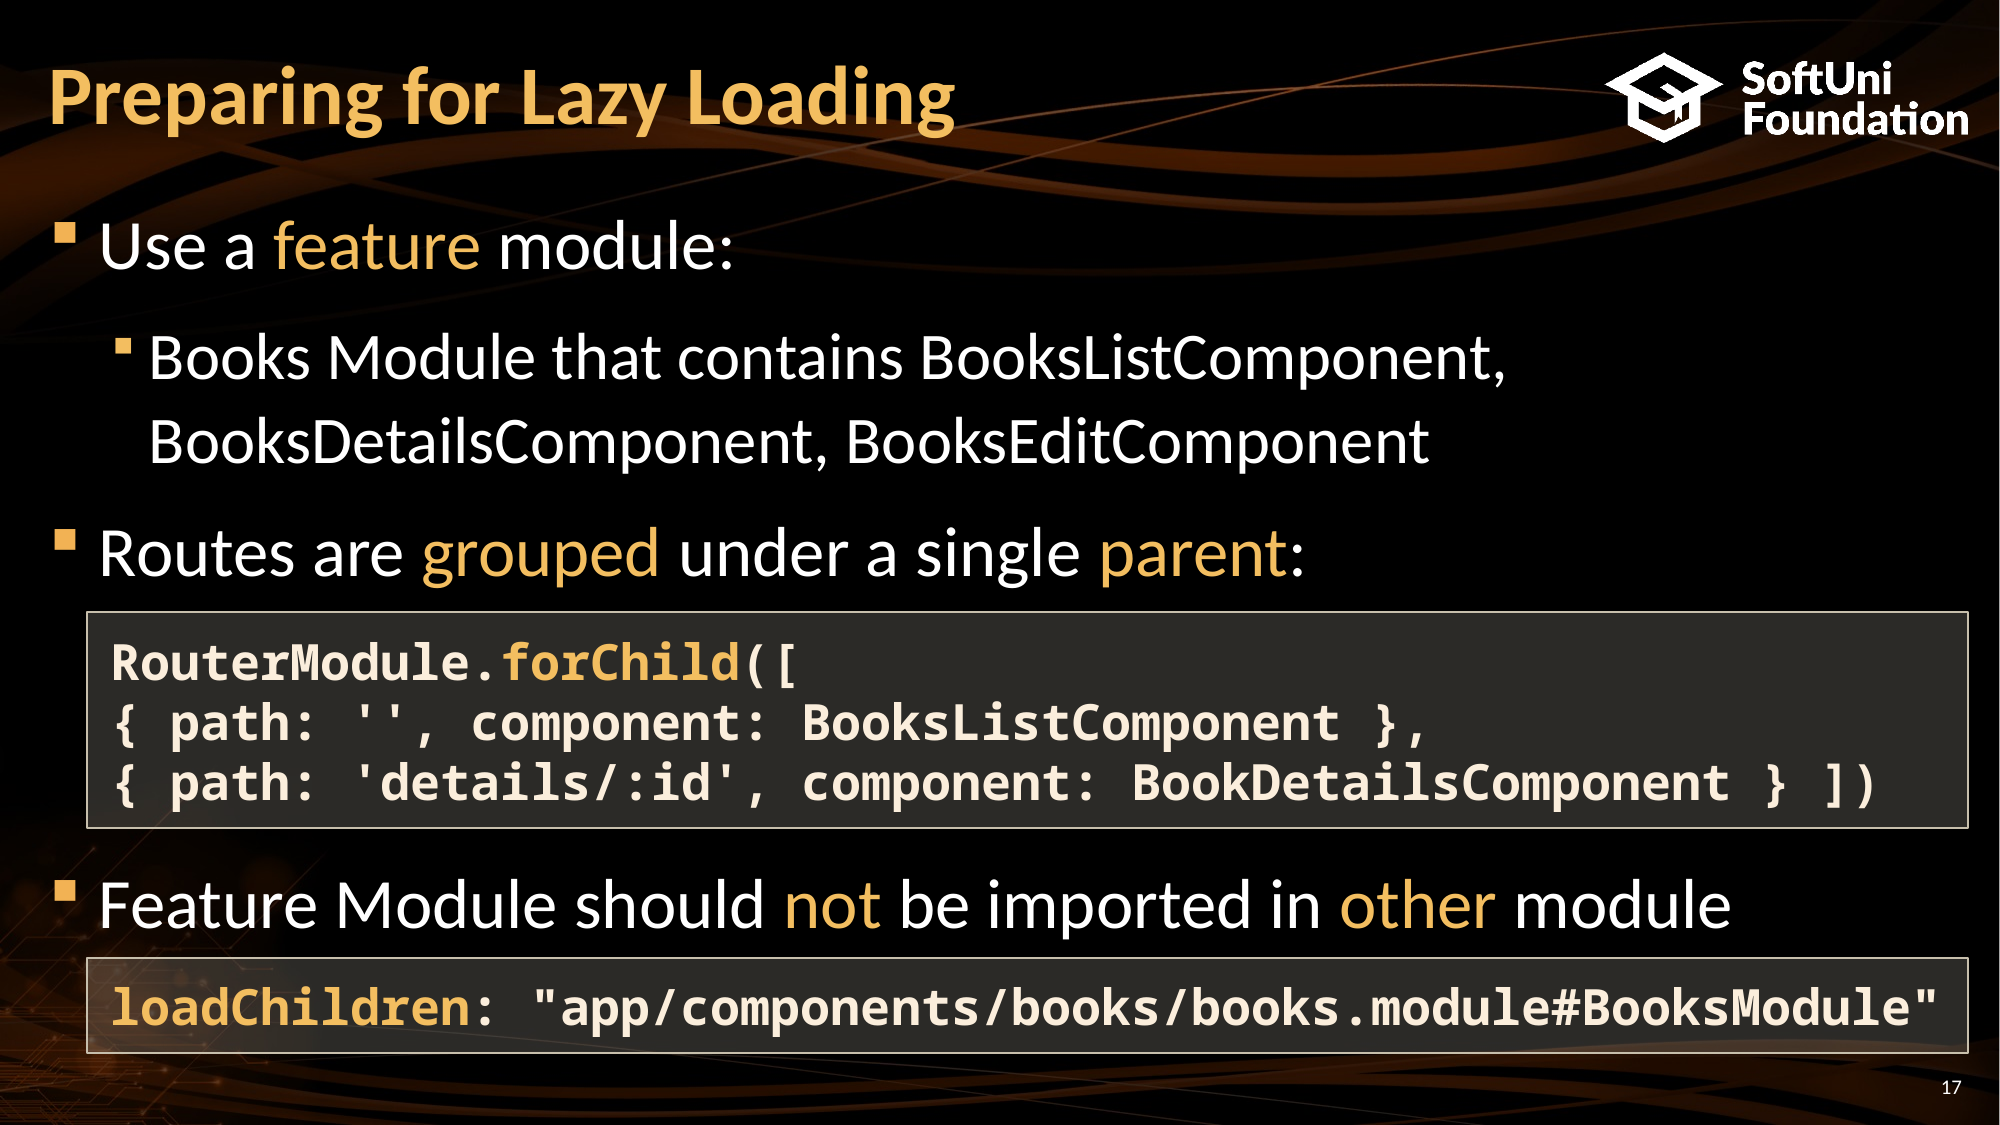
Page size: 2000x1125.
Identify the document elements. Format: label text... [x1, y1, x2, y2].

list Use a feature module: Books Module that contains BooksListComponent, BooksDetailsComponent, BooksEditComponent Routes are grouped under a single parent: Feature Module should not be imported in other module [31, 188, 1968, 1103]
text_box loadChildren: "app/components/books/books.module#BooksModule" [87, 957, 1968, 1054]
title Preparing for Lazy Loading [30, 6, 1602, 189]
text_box RouterModule.forChild([ { path: '', component: BooksListComponent }, { path: 'details/:id', component: BookDetailsComponent } ]) [87, 612, 1968, 828]
picture [0, 0, 2000, 1125]
